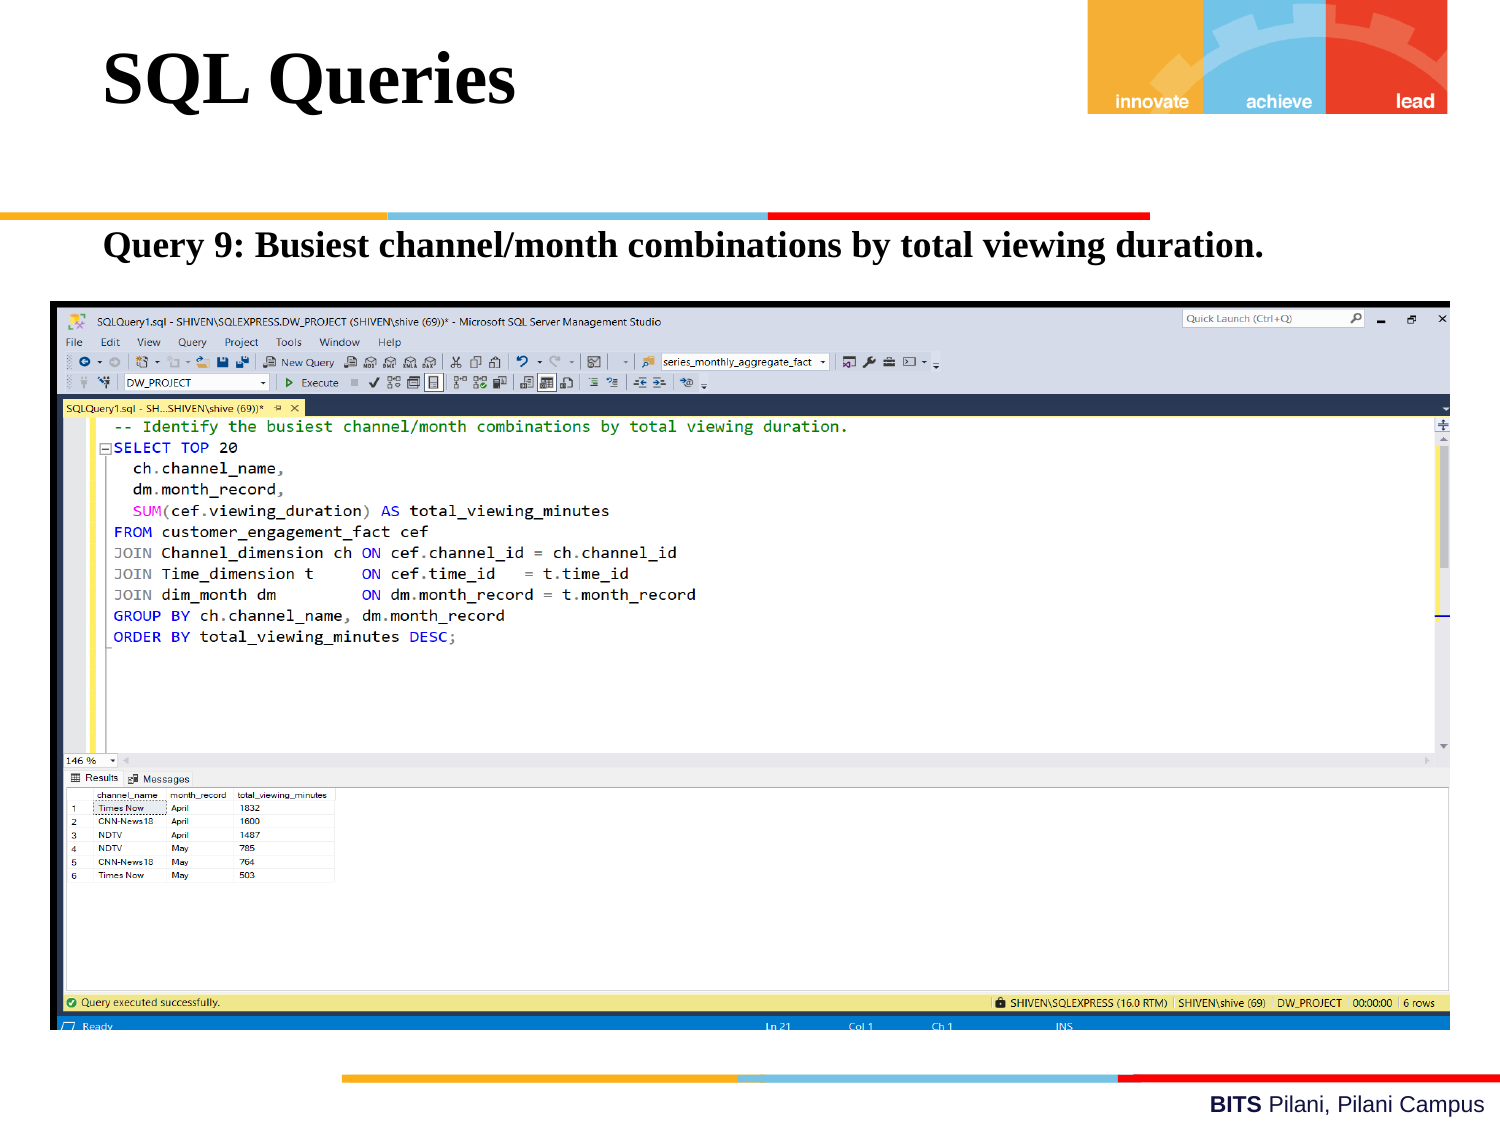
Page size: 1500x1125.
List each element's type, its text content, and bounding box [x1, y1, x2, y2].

picture [1087, 0, 1448, 114]
list SQL Queries [50, 24, 1088, 213]
picture [49, 300, 1451, 1030]
list Query 9: Busiest channel/month combinations by total viewing duration. [50, 212, 1400, 299]
